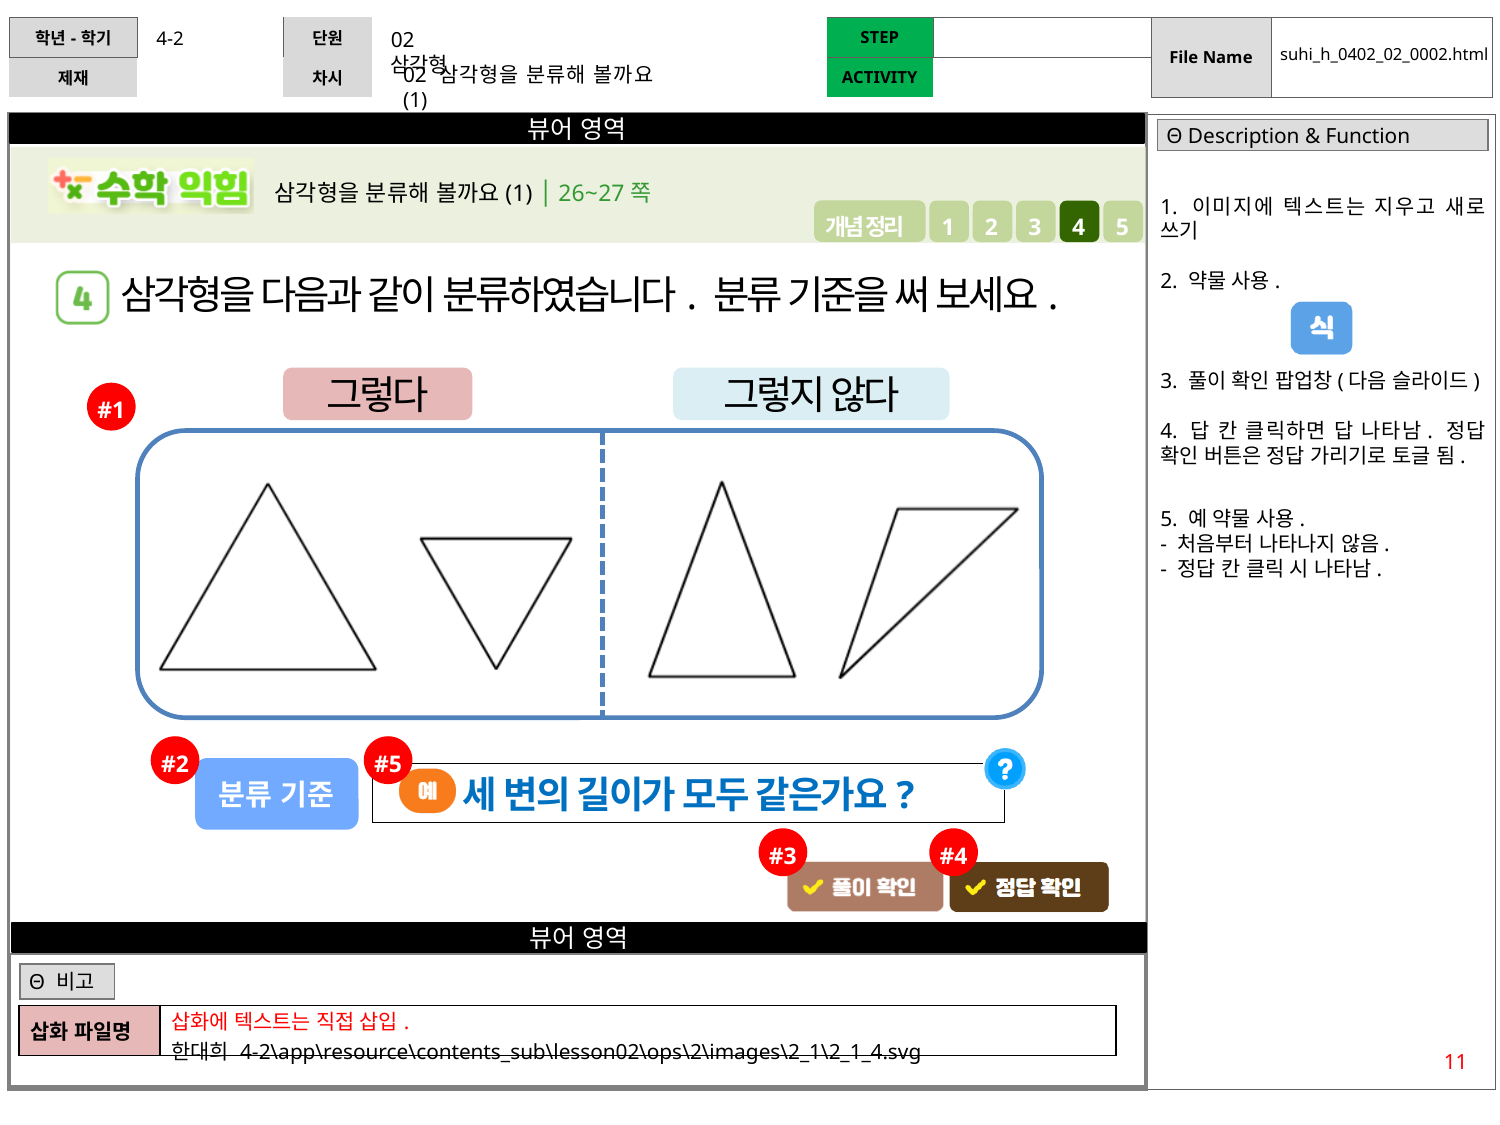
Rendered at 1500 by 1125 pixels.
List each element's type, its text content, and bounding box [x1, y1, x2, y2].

text_box #5 [361, 734, 415, 776]
picture [948, 858, 1111, 913]
text_box 삼각형을 다음과 같이 분류하였습니다. 분류 기준을 써 보세요. [105, 263, 1145, 326]
table_header 삽화에 텍스트는 직접 삽입. 한대희 4-2\app\resource\contents_sub\lesson02\ops\2\images\2_1\2_1_4.svg [161, 1006, 1115, 1055]
text_box 분류 기준 [193, 755, 361, 832]
picture [51, 267, 114, 328]
picture [48, 158, 254, 214]
text_box 02 삼각형을 분류해 볼까요(1) [388, 54, 673, 95]
text_box suhi_h_0402_02_0002.html [1265, 36, 1500, 72]
picture [784, 858, 944, 913]
picture [1289, 297, 1356, 358]
text_box 그렇지 않다 [673, 367, 950, 421]
text_box #4 [927, 832, 981, 858]
text_box 02 삼각형 [376, 19, 492, 59]
text_box #2 [148, 734, 202, 787]
text_box 삼각형을 분류해 볼까요(1) │ 26~27쪽 [259, 171, 808, 214]
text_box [137, 430, 1042, 718]
text_box 4-2 [141, 18, 284, 55]
picture [983, 746, 1027, 790]
text_box 1. 이미지에 텍스트는 지우고 새로 쓰기 2. 약물 사용. 3. 풀이 확인 팝업창(다음 슬라이드) 4. 답 칸 클릭하면 답 나타남. 정답 확인 버튼은 정답 가리기로 토글 됨. 5. 예 약물 사용. - 처음부터 나타나지 않음. - 정답 칸 클릭 시 나타남. [1145, 160, 1500, 620]
text_box #1 [84, 380, 138, 433]
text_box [810, 191, 1149, 249]
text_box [372, 762, 1006, 824]
text_box #3 [756, 832, 810, 878]
table_header 삽화 파일명 [20, 1006, 159, 1055]
table_header Θ Description & Function [1158, 120, 1487, 150]
text_box 그렇다 [283, 367, 473, 421]
